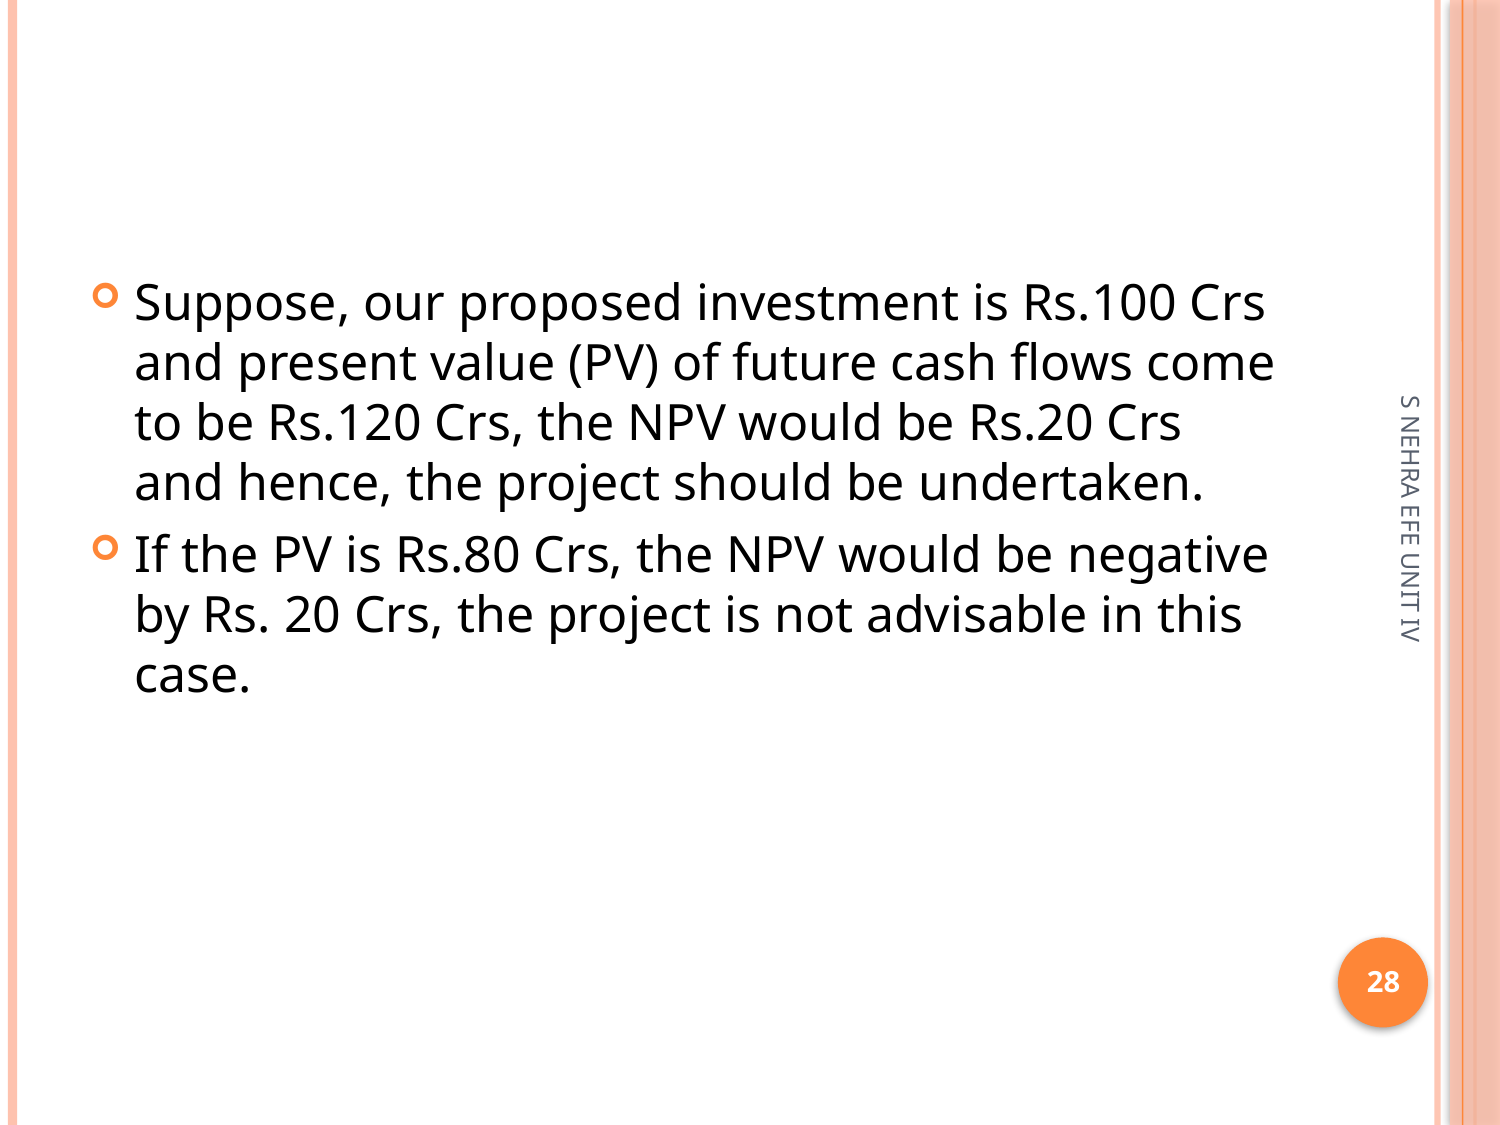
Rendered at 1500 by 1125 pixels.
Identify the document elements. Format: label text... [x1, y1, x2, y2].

list Suppose, our proposed investment is Rs.100 Crs and present value (PV) of future cash flows come to be Rs.120 Crs, the NPV would be Rs.20 Crs and hence, the project should be undertaken. If the PV is Rs.80 Crs, the NPV would be negative by Rs. 20 Crs, the project is not advisable in this case. [75, 262, 1300, 1062]
slide_number 28 [1333, 940, 1434, 1027]
footer S NEHRA EFE UNIT IV [1379, 380, 1440, 906]
